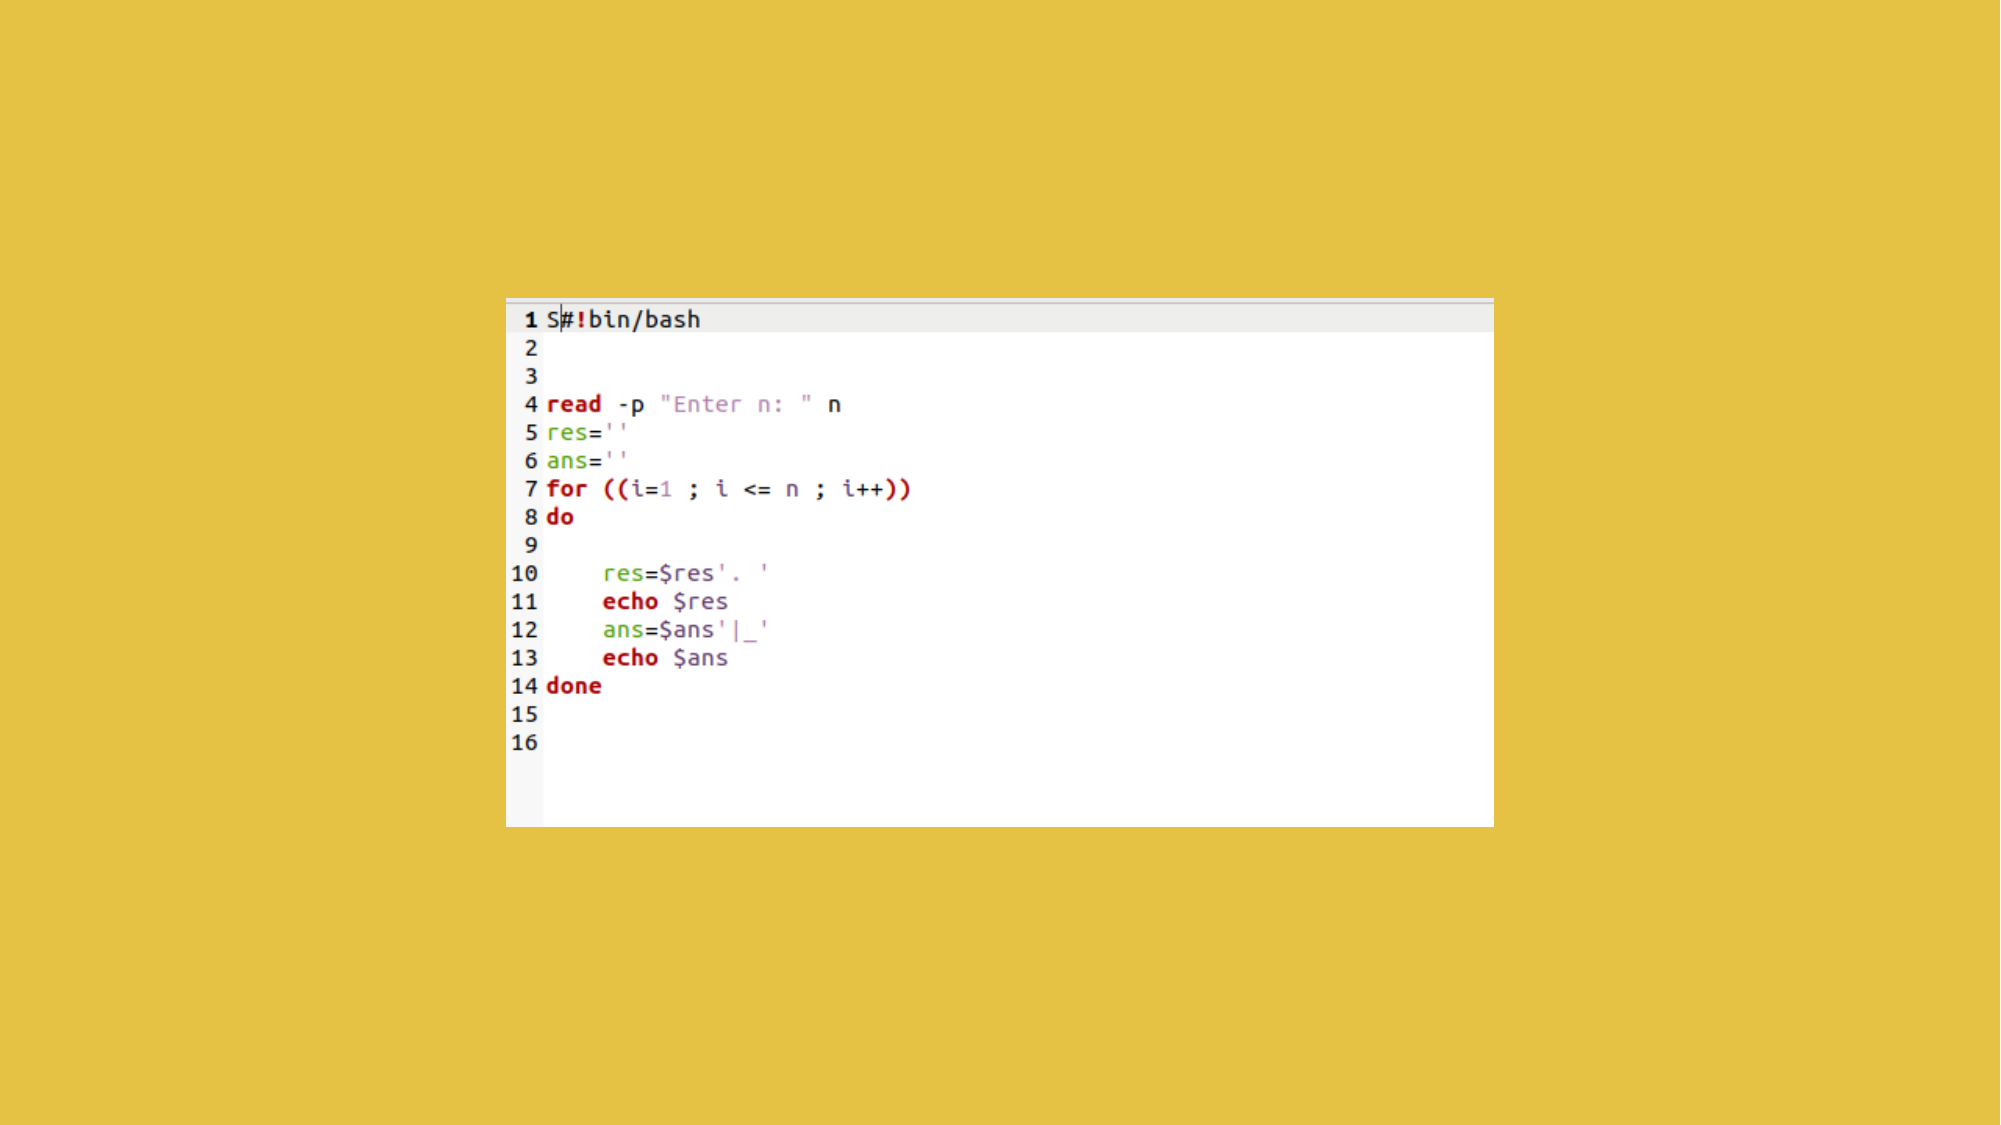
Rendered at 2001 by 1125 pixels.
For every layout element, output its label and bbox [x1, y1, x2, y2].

picture [506, 298, 1494, 827]
